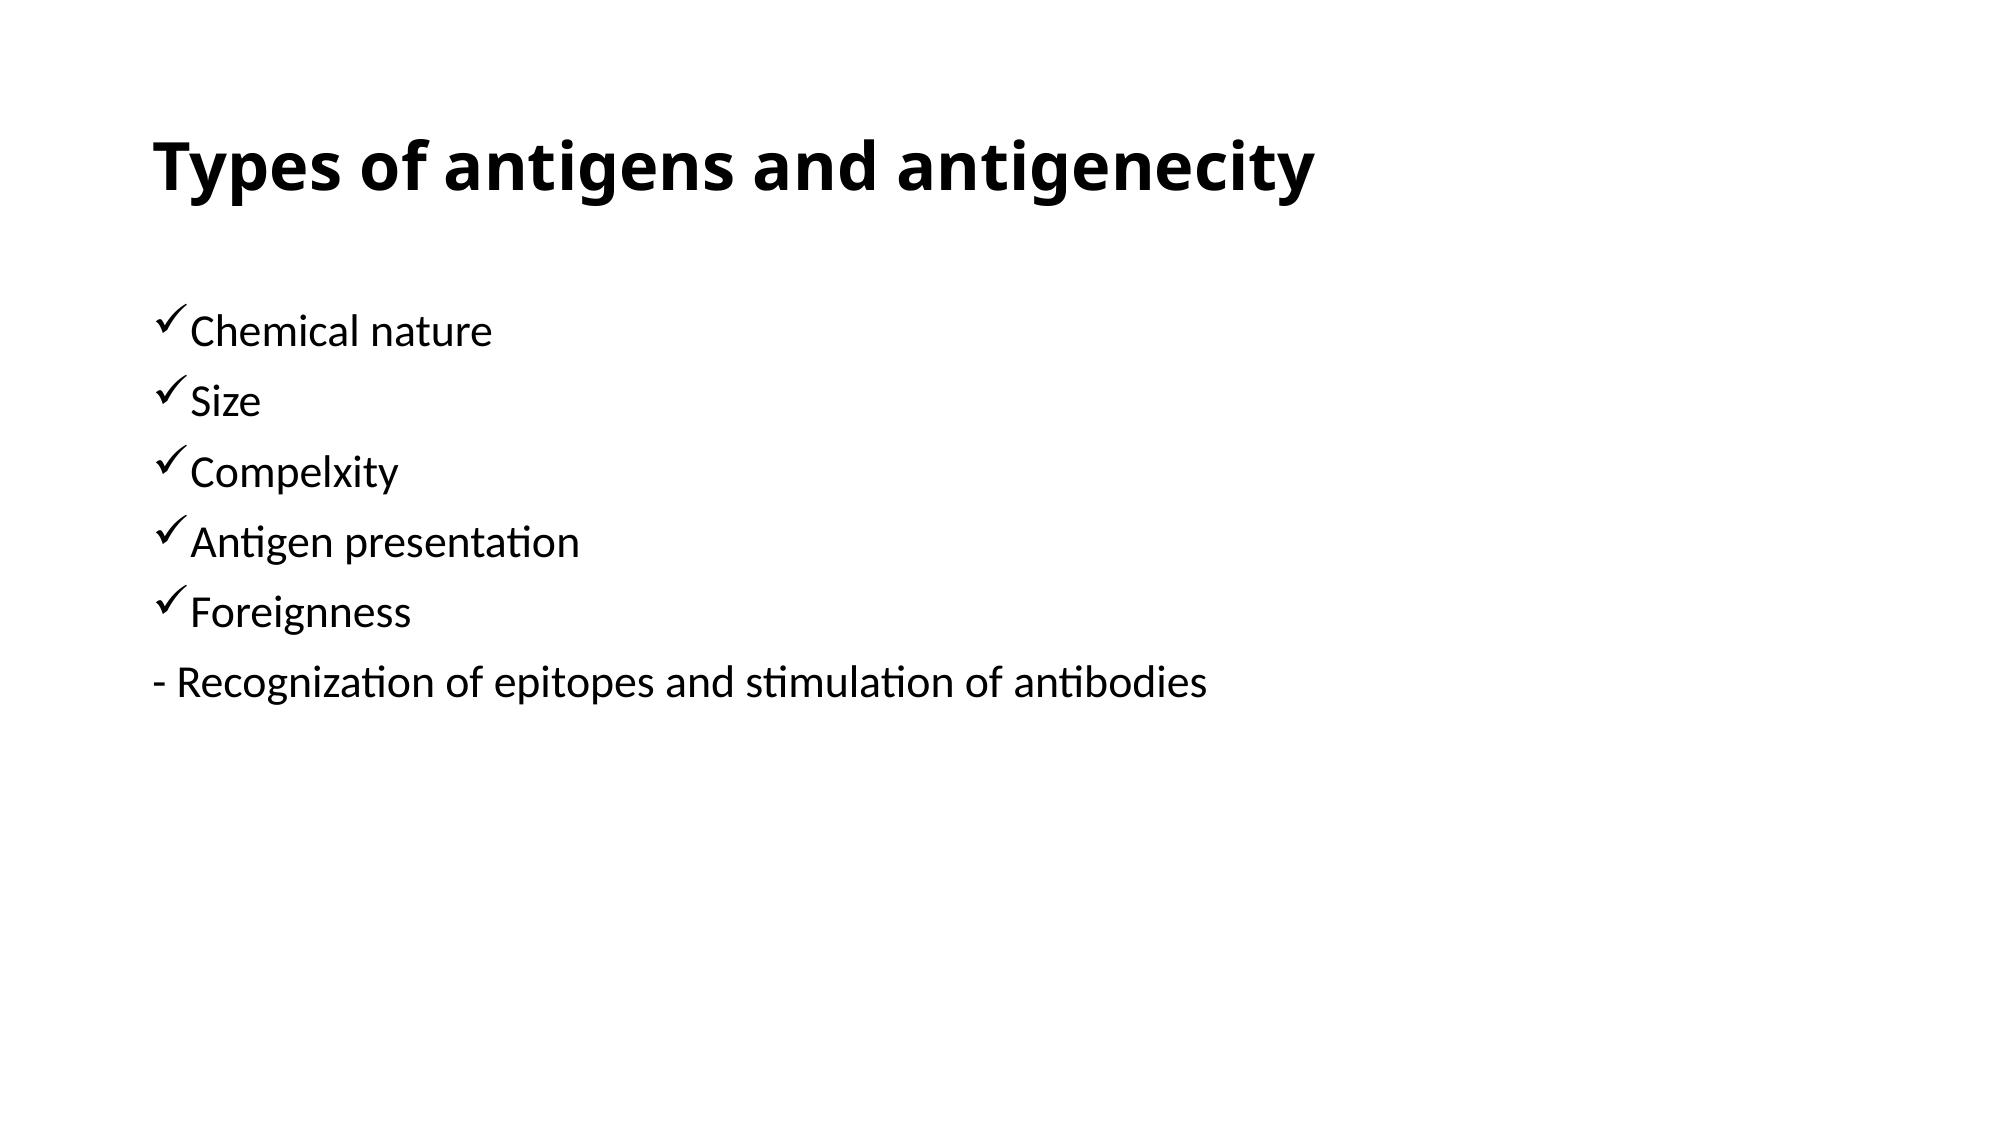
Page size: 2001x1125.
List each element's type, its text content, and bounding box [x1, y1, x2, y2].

list Chemical nature Size Compelxity Antigen presentation Foreignness - Recognization of epitopes and stimulation of antibodies [137, 299, 1863, 1014]
title Types of antigens and antigenecity [137, 59, 1863, 278]
